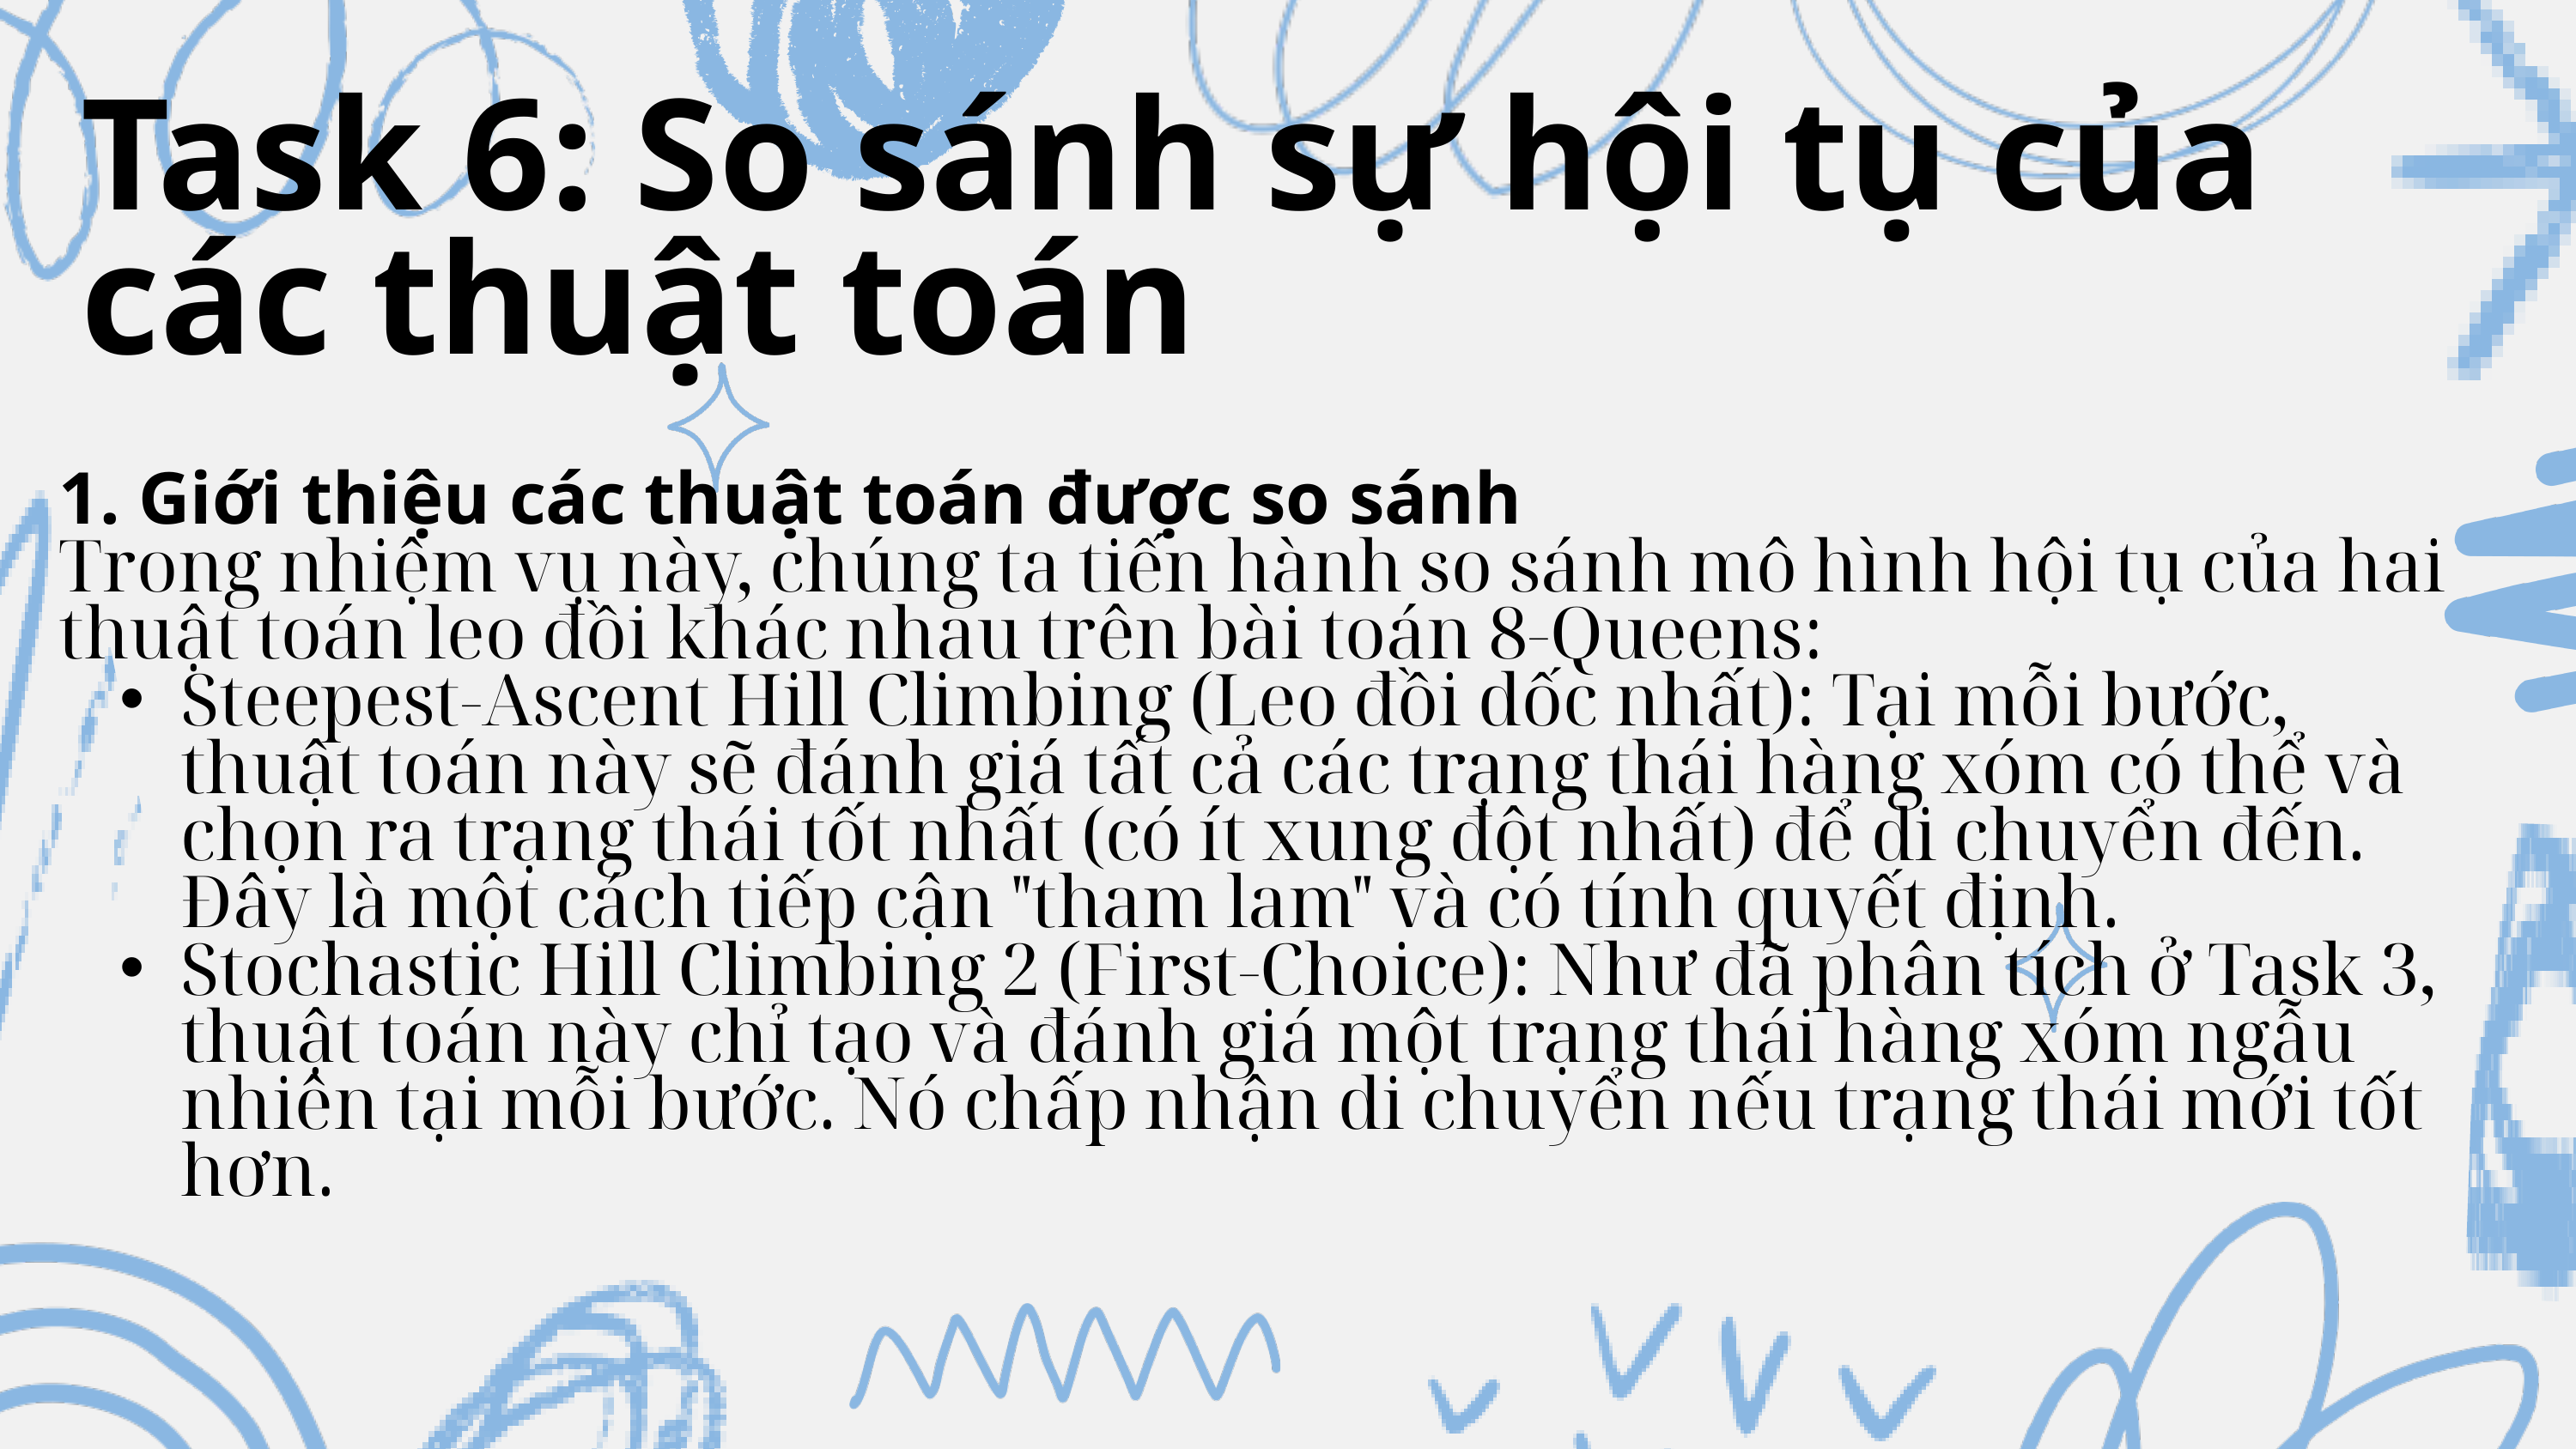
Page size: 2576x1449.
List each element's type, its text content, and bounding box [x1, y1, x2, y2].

text_box [2464, 822, 2576, 1302]
text_box [2391, 0, 2576, 380]
text_box [1428, 1303, 2002, 1449]
text_box Task 6: So sánh sự hội tụ của các thuật toán [81, 95, 2465, 385]
text_box [667, 362, 770, 471]
text_box [1818, 0, 2391, 95]
text_box [2431, 380, 2576, 822]
text_box [0, 0, 596, 282]
text_box [0, 1213, 362, 1449]
text_box [1089, 0, 1818, 95]
text_box [849, 1303, 1281, 1410]
text_box 1. Giới thiệu các thuật toán được so sánh Trong nhiệm vụ này, chúng ta tiến hành so sánh mô hình hội tụ của hai thuật toán leo đồi khác nhau trên bài toán 8-Queens: Steepest-Ascent Hill Climbing (Leo đồi dốc nhất): Tại mỗi bước, thuật toán này sẽ đánh giá tất cả các trạng thái hàng xóm có thể và chọn ra trạng thái tốt nhất (có ít xung đột nhất) để di chuyển đến. Đây là một cách tiếp cận "tham lam" và có tính quyết định. Stochastic Hill Climbing 2 (First-Choice): Như đã phân tích ở Task 3, thuật toán này chỉ tạo và đánh giá một trạng thái hàng xóm ngẫu nhiên tại mỗi bước. Nó chấp nhận di chuyển nếu trạng thái mới tốt hơn. [58, 471, 2487, 1211]
text_box [361, 1280, 726, 1449]
text_box [680, 0, 1089, 95]
text_box [2002, 1211, 2576, 1449]
text_box [0, 333, 77, 1046]
